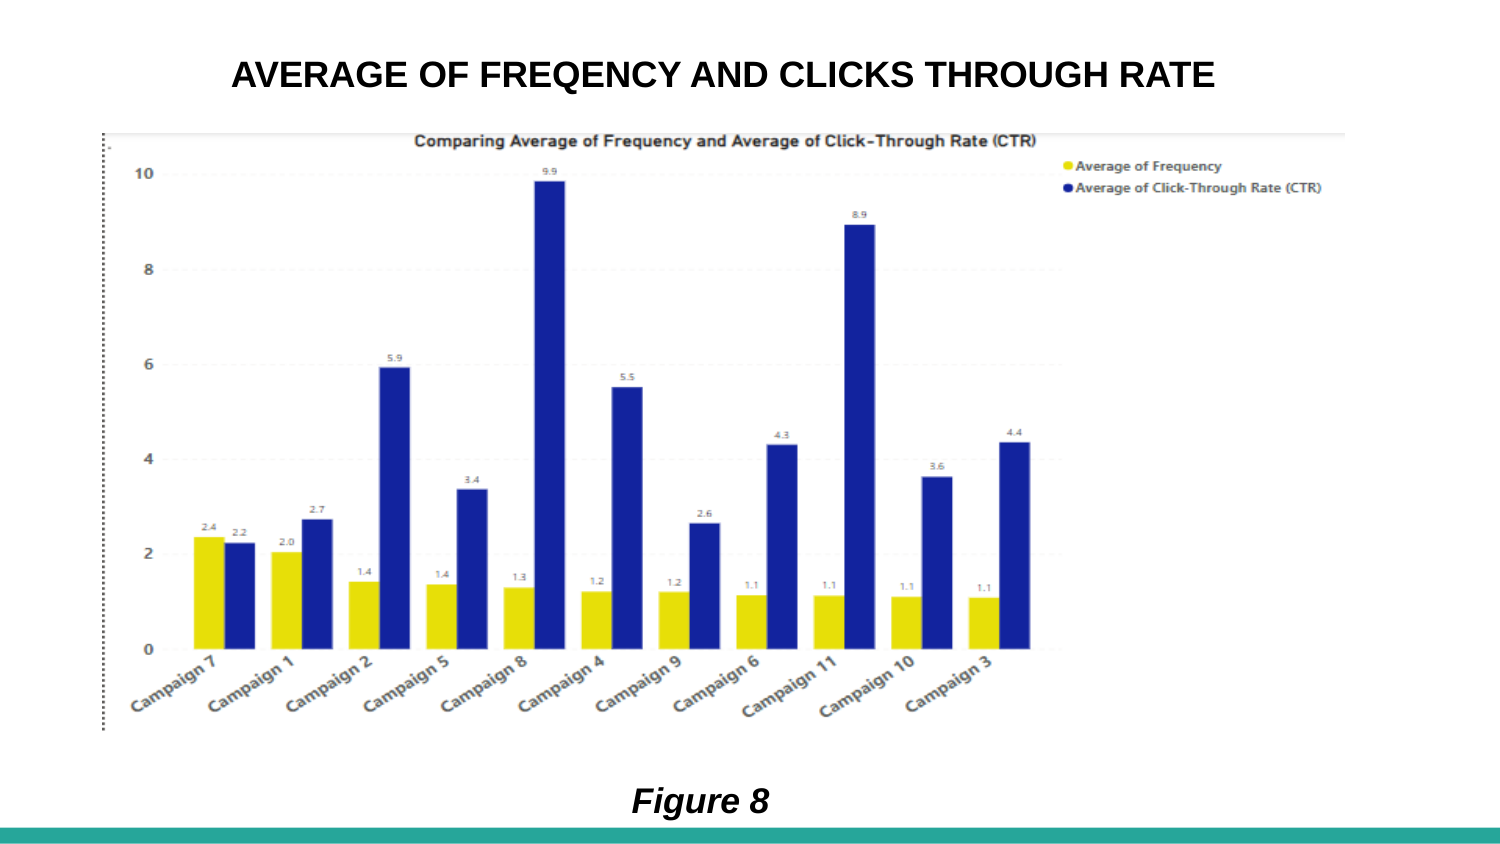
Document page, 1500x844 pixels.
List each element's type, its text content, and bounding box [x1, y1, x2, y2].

title AVERAGE OF FREQENCY AND CLICKS THROUGH RATE [24, 22, 1423, 113]
picture [102, 133, 1345, 733]
list Figure 8 [277, 756, 1124, 836]
